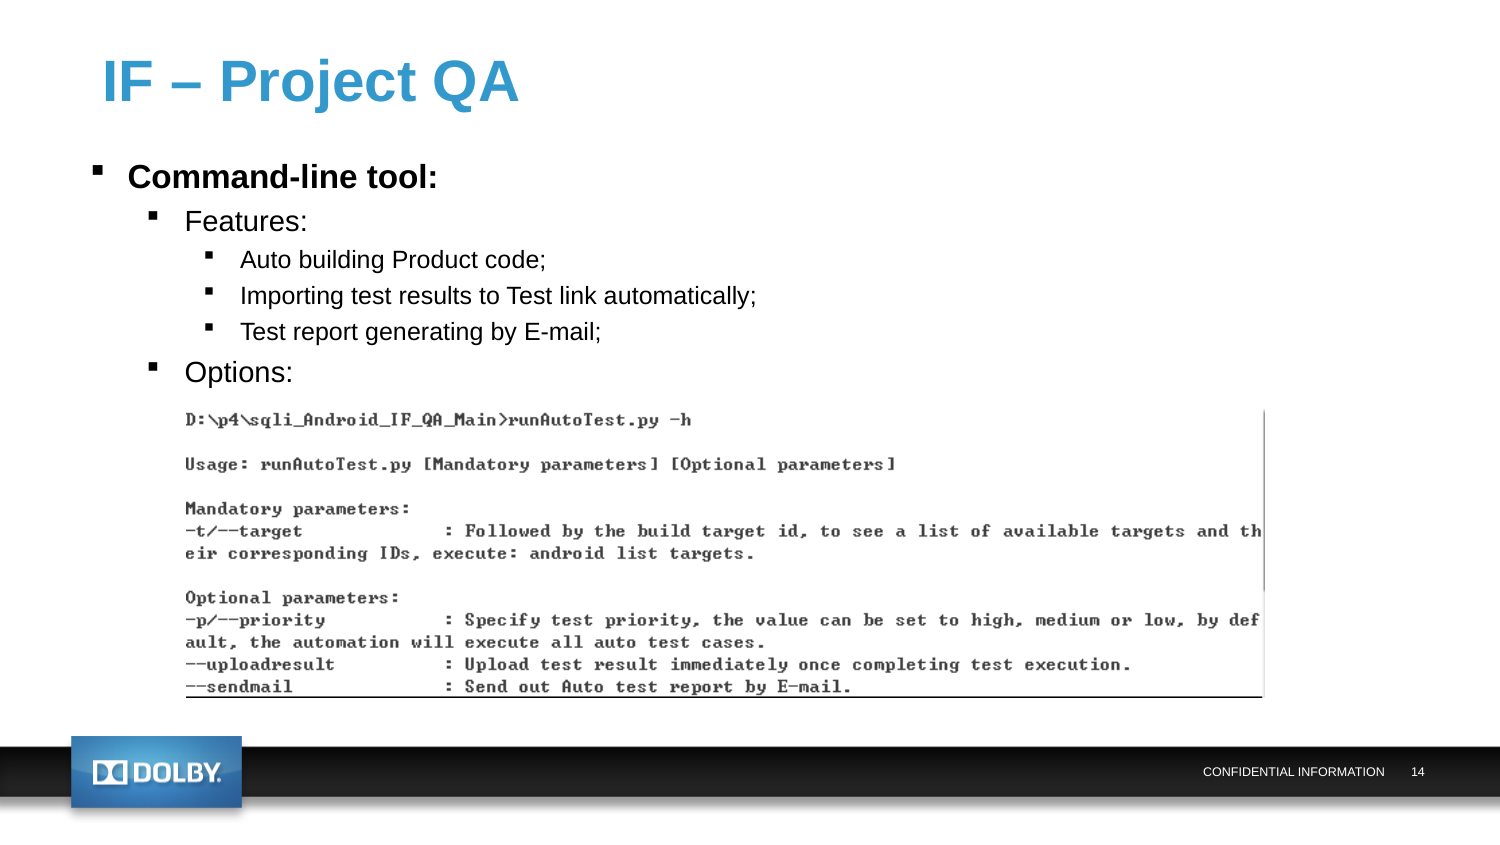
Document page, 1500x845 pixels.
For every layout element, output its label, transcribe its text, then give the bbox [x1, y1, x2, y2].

footer CONFIDENTIAL INFORMATION [1149, 746, 1378, 797]
title IF – Project QA [87, 47, 1438, 110]
list Command-line tool: Features: Auto building Product code; Importing test results to Test link automatically; Test report generating by E-mail; Options: [75, 147, 1425, 723]
slide_number 14 [1378, 746, 1425, 797]
picture [185, 409, 1265, 698]
picture [0, 736, 1500, 823]
